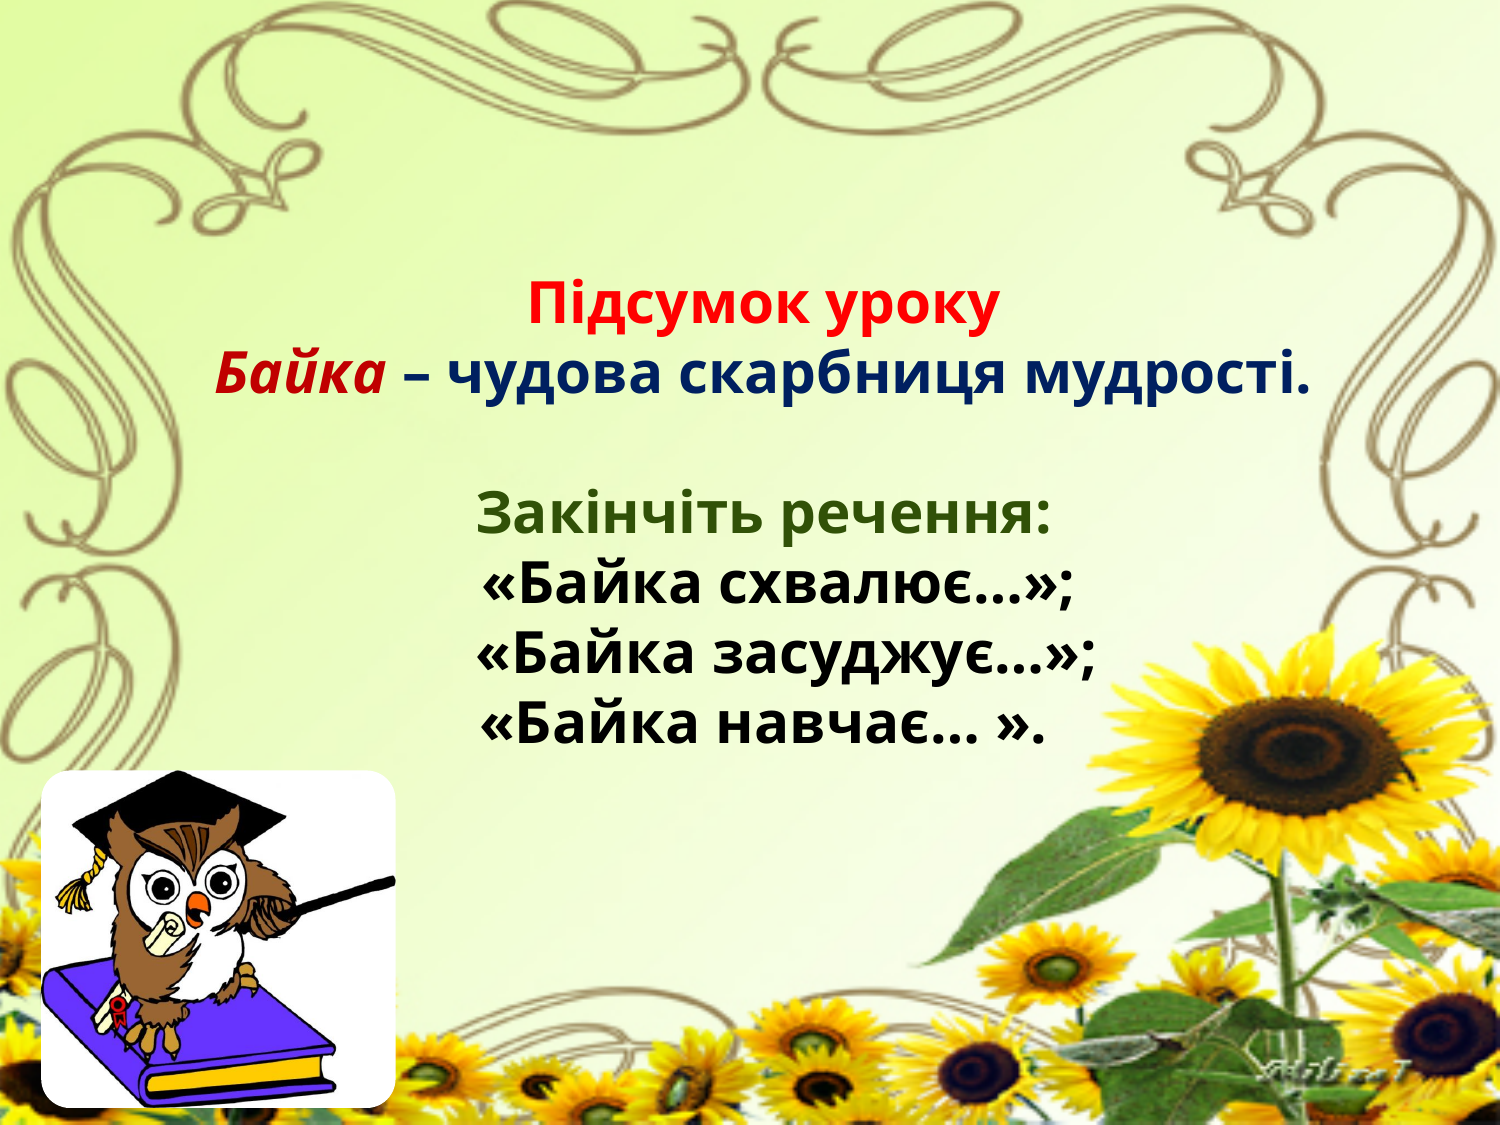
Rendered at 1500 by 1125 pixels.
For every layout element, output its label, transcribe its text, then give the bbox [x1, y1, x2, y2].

picture [0, 0, 1500, 1125]
title Підсумок уроку Байка – чудова скарбниця мудрості. Закінчіть речення: «Байка схвалює…»; «Байка засуджує…»; «Байка навчає… ». [88, 113, 1439, 622]
